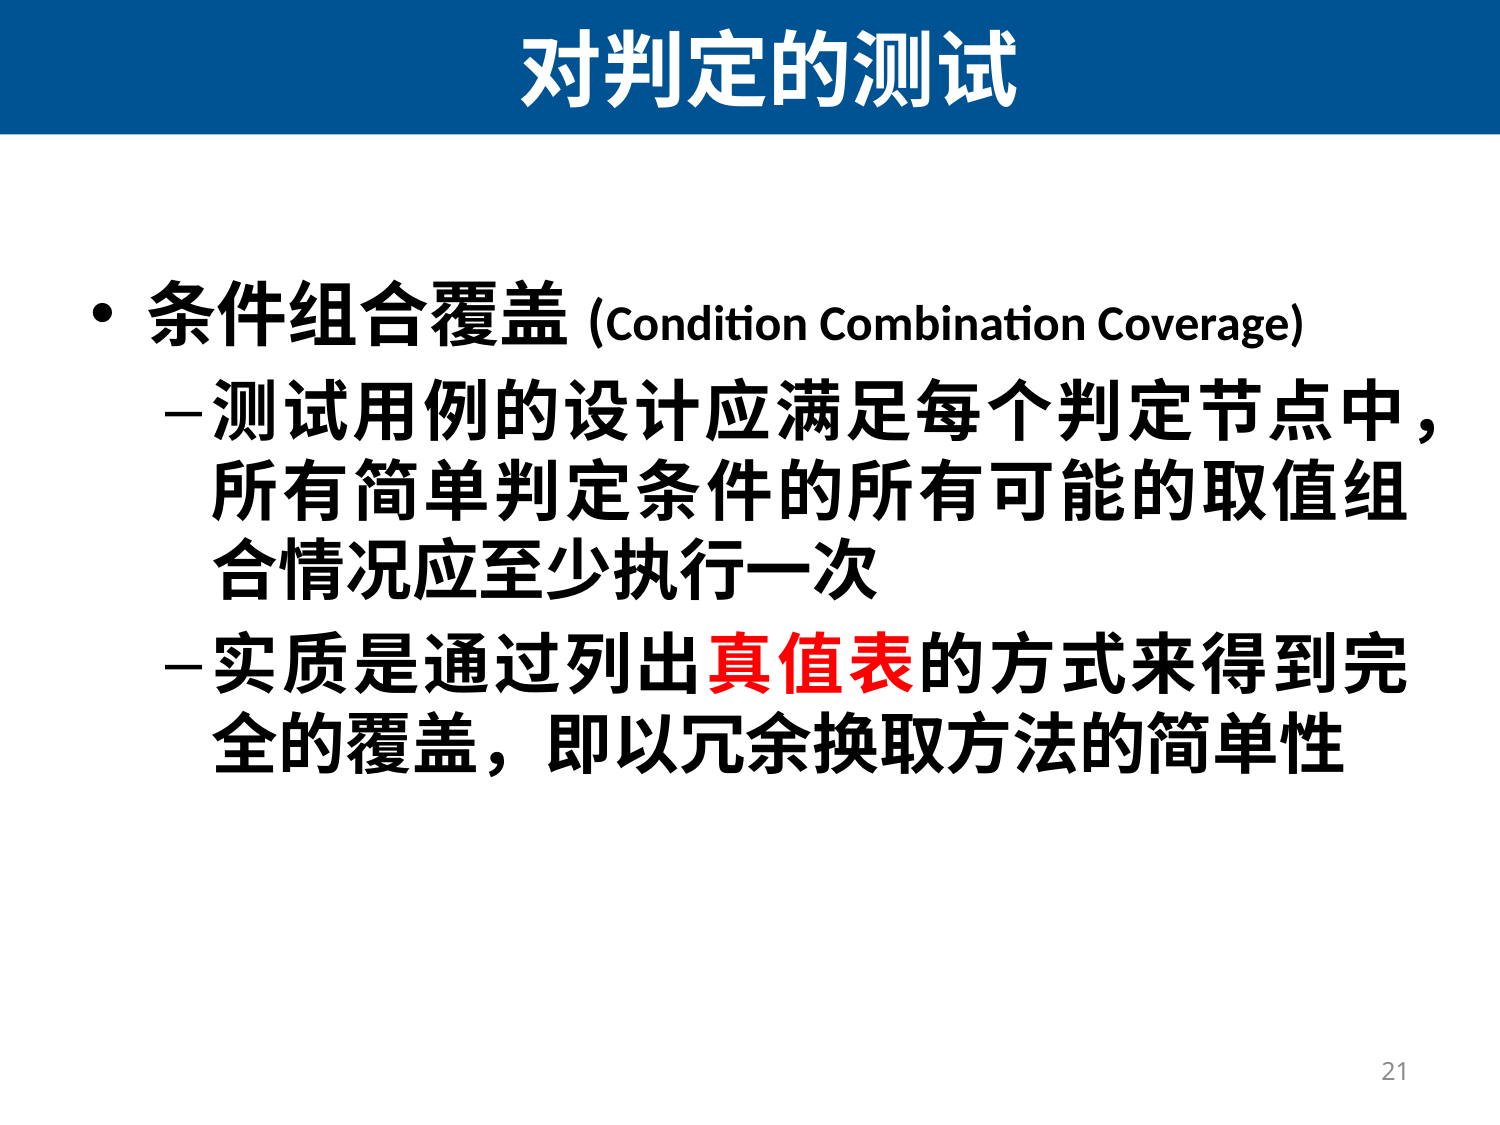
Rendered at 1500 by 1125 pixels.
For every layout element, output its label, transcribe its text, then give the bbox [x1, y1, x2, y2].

list 条件组合覆盖(Condition Combination Coverage) 测试用例的设计应满足每个判定节点中，所有简单判定条件的所有可能的取值组合情况应至少执行一次 实质是通过列出真值表的方式来得到完全的覆盖，即以冗余换取方法的简单性 [75, 262, 1425, 1005]
title 对判定的测试 [0, 0, 1500, 135]
slide_number 21 [1074, 1042, 1425, 1103]
